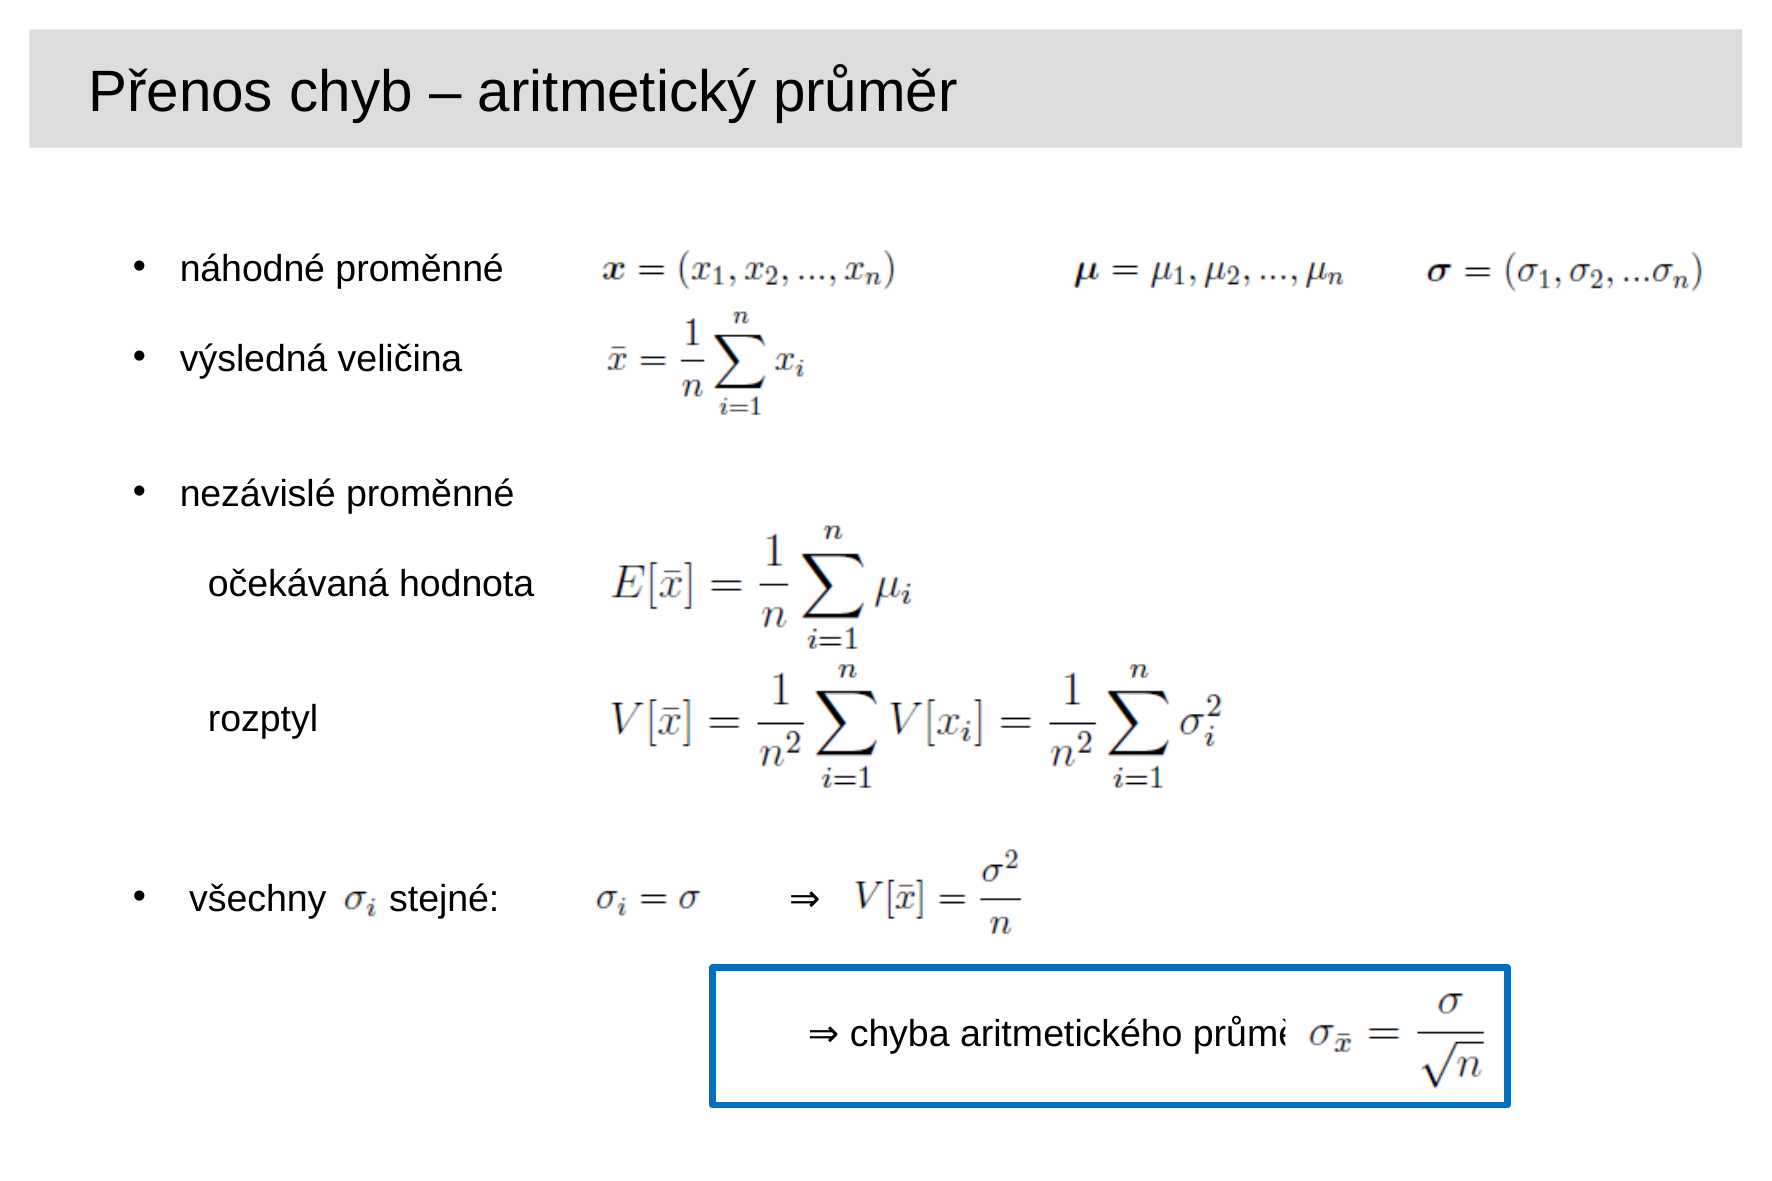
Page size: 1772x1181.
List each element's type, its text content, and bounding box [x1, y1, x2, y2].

text_box [712, 967, 1285, 1106]
picture [839, 839, 1043, 949]
picture [1285, 964, 1508, 1106]
picture [588, 869, 713, 924]
picture [1417, 239, 1712, 301]
picture [588, 237, 903, 300]
picture [593, 511, 1241, 801]
picture [337, 878, 383, 918]
text_box náhodné proměnné výsledná veličina nezávislé proměnné očekávaná hodnota rozptyl všechny stejné: ⇒ ⇒ chyba aritmetického průměru [118, 236, 1654, 1061]
text_box Přenos chyb – aritmetický průměr [29, 29, 1743, 148]
picture [1062, 239, 1357, 303]
picture [592, 301, 815, 428]
